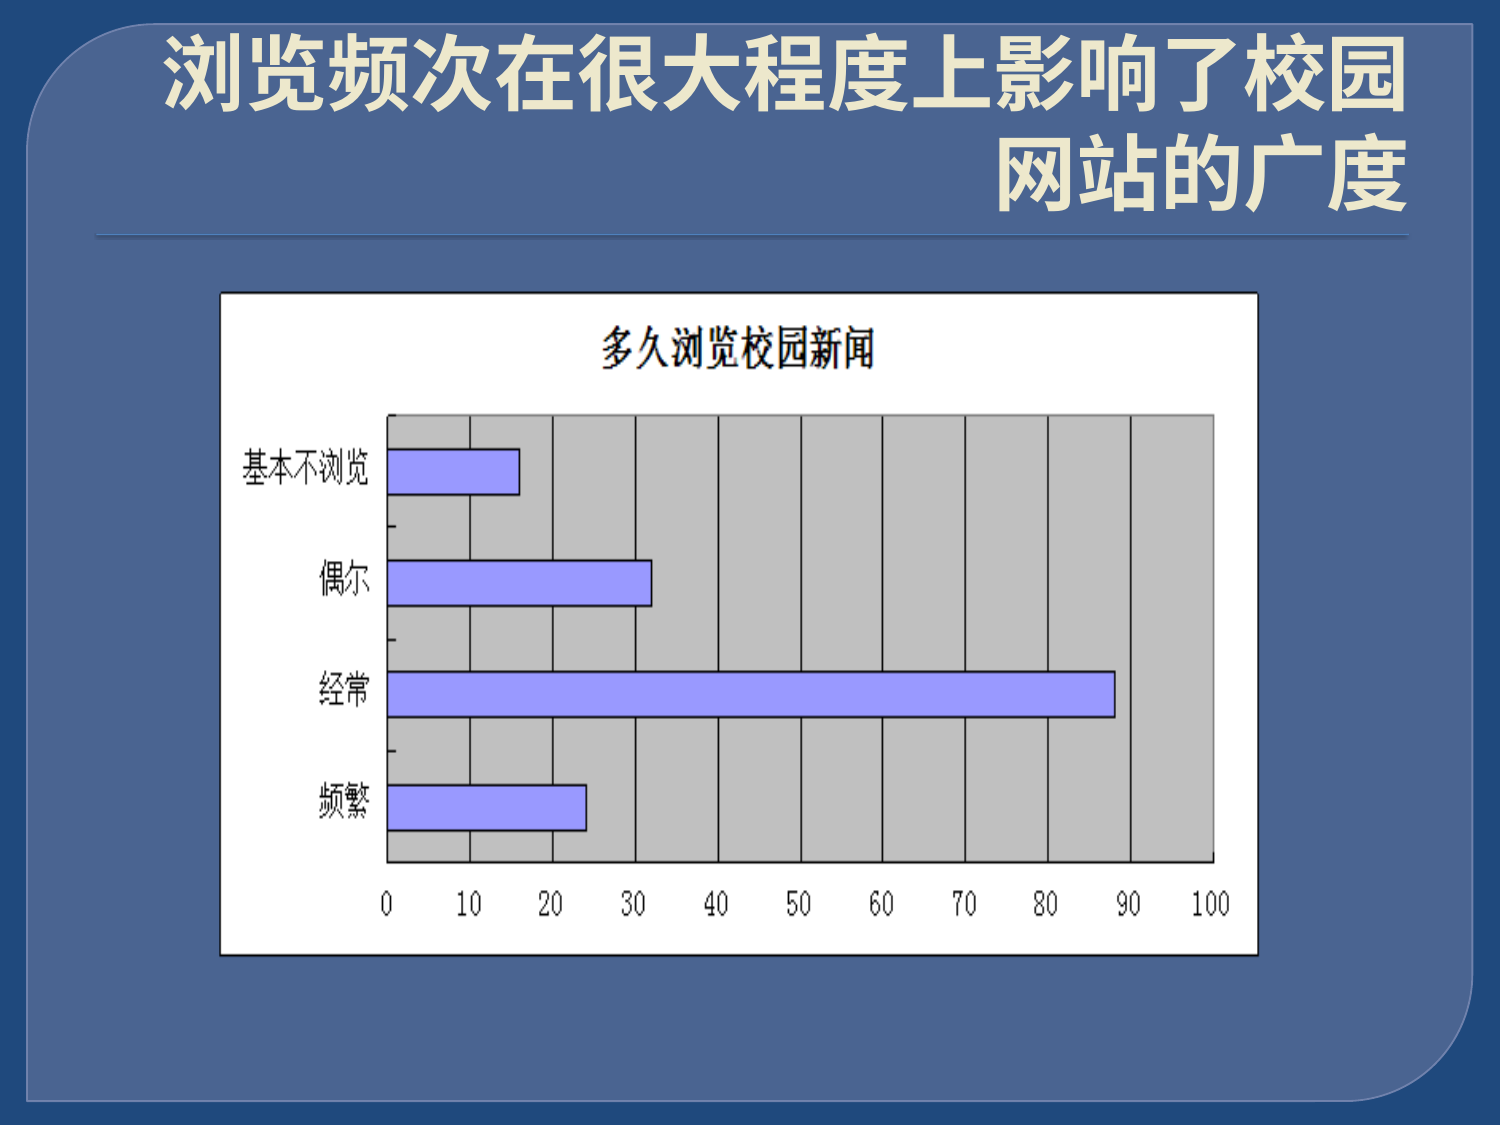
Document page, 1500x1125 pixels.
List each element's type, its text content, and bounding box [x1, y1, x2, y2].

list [218, 290, 1264, 965]
title 浏览频次在很大程度上影响了校园网站的广度 [75, 41, 1425, 230]
